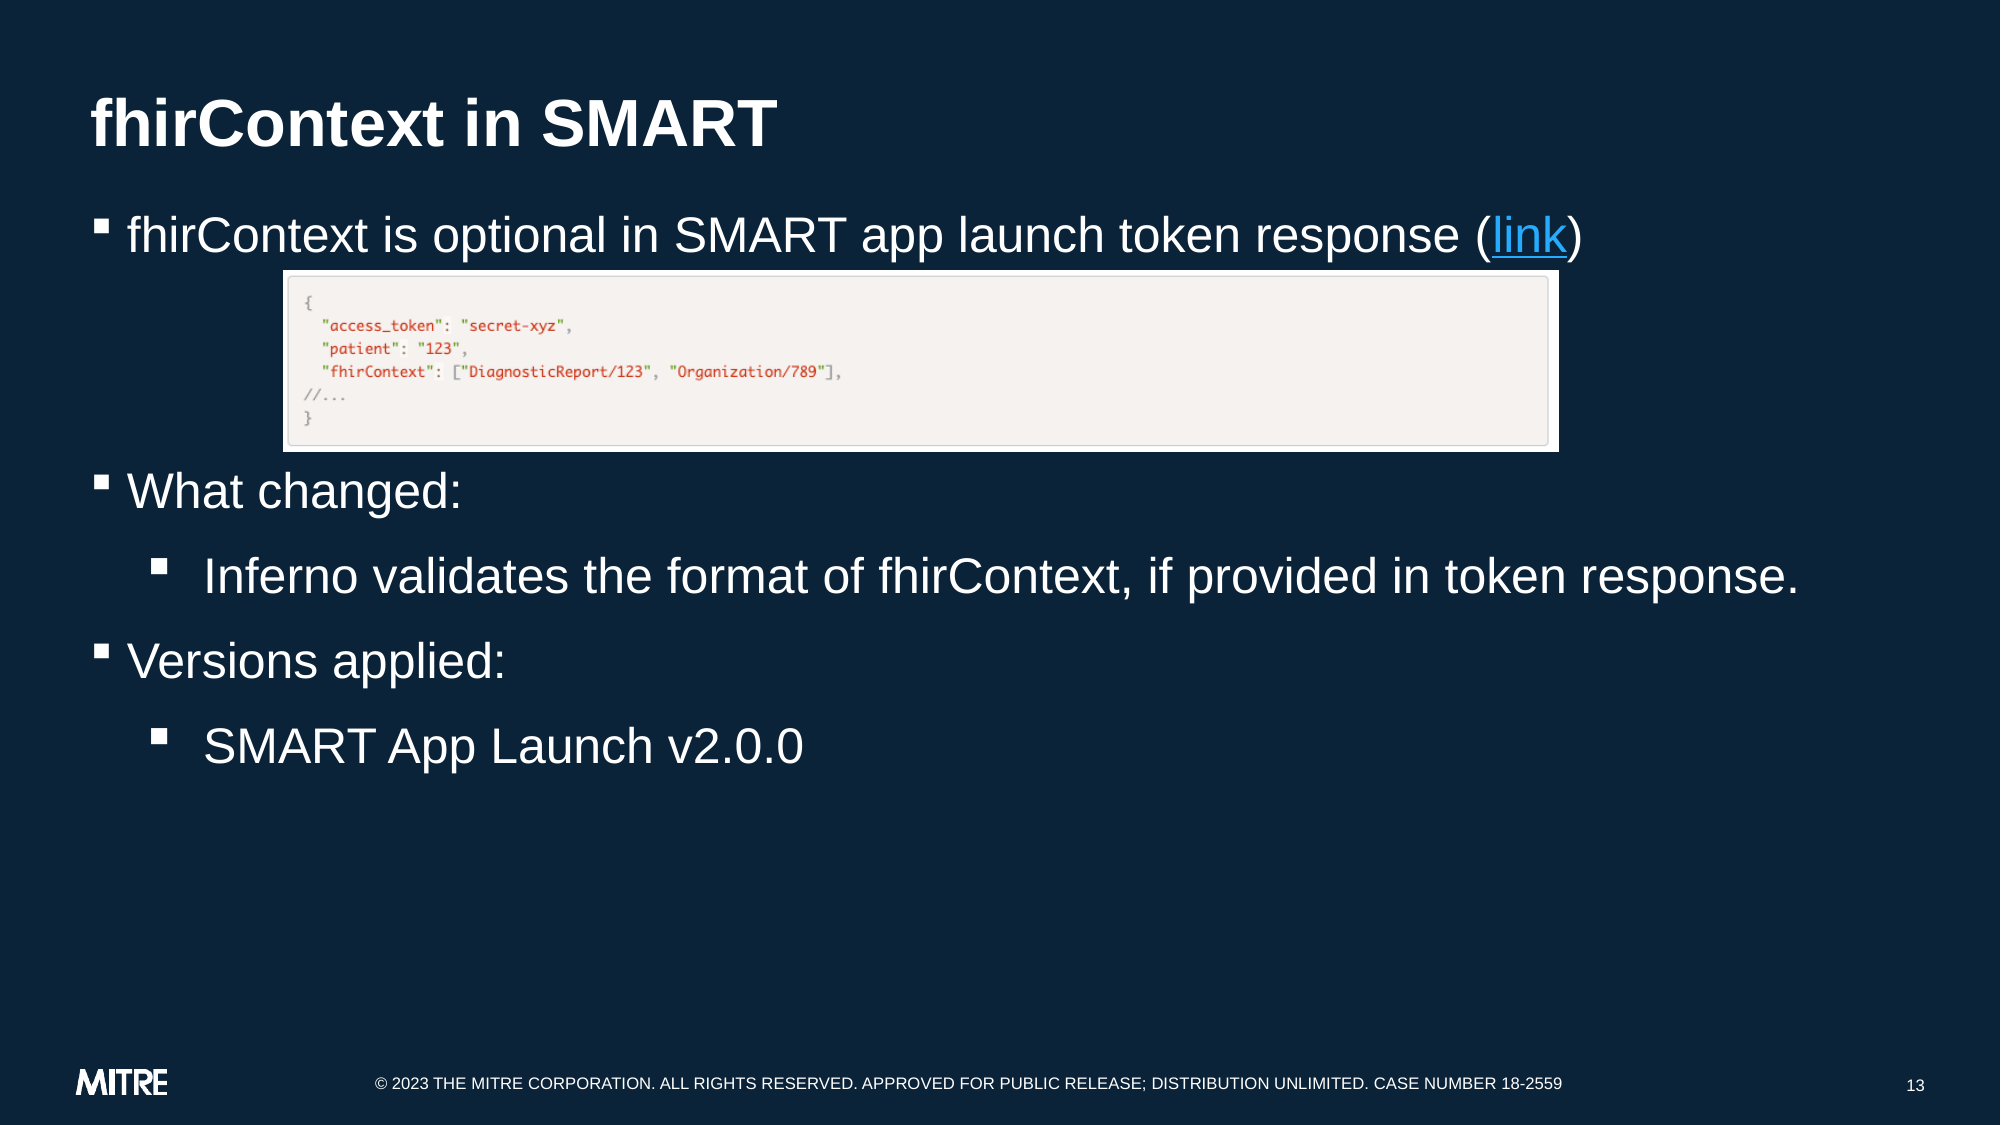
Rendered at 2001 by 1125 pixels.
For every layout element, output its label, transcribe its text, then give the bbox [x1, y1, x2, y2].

picture [283, 270, 1559, 452]
list fhirContext is optional in SMART app launch token response (link) What changed: Inferno validates the format of fhirContext, if provided in token response. Versions applied: SMART App Launch v2.0.0 [75, 195, 1925, 1028]
title fhirContext in SMART [75, 62, 1925, 177]
slide_number 13 [1793, 1064, 1925, 1106]
